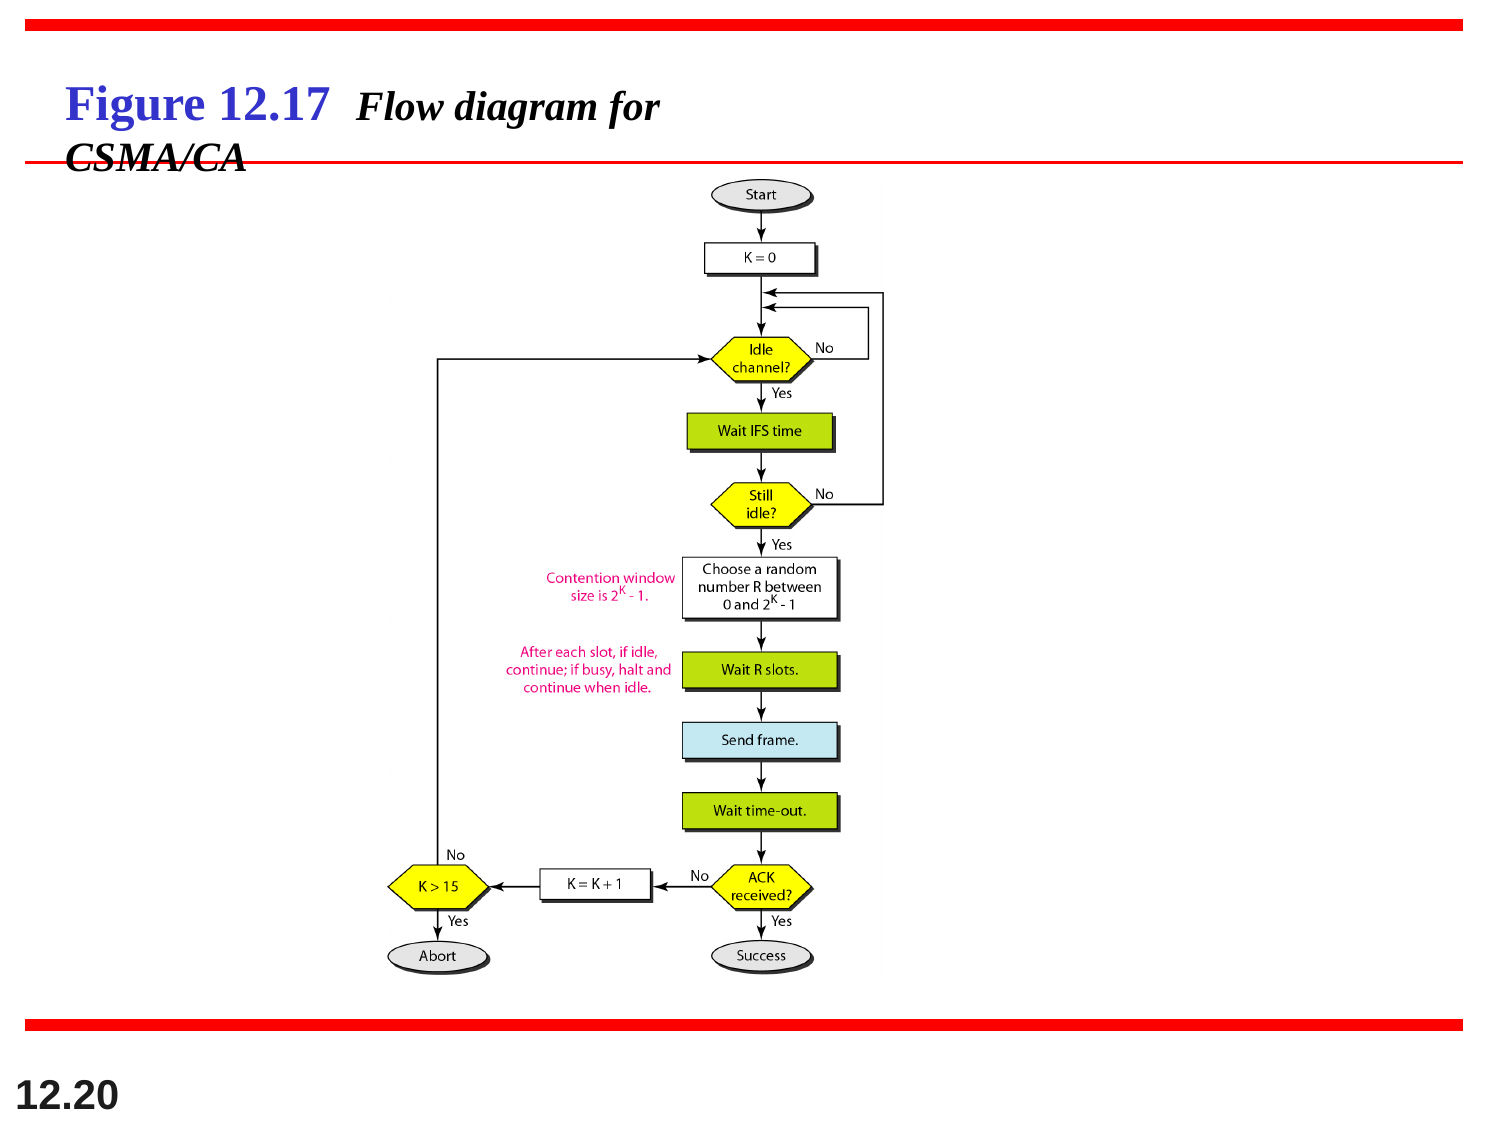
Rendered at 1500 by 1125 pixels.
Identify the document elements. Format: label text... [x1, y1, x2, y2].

picture [387, 178, 885, 976]
text_box Figure 12.17 Flow diagram for CSMA/CA [50, 62, 868, 138]
text_box 12.20 [0, 1049, 313, 1125]
